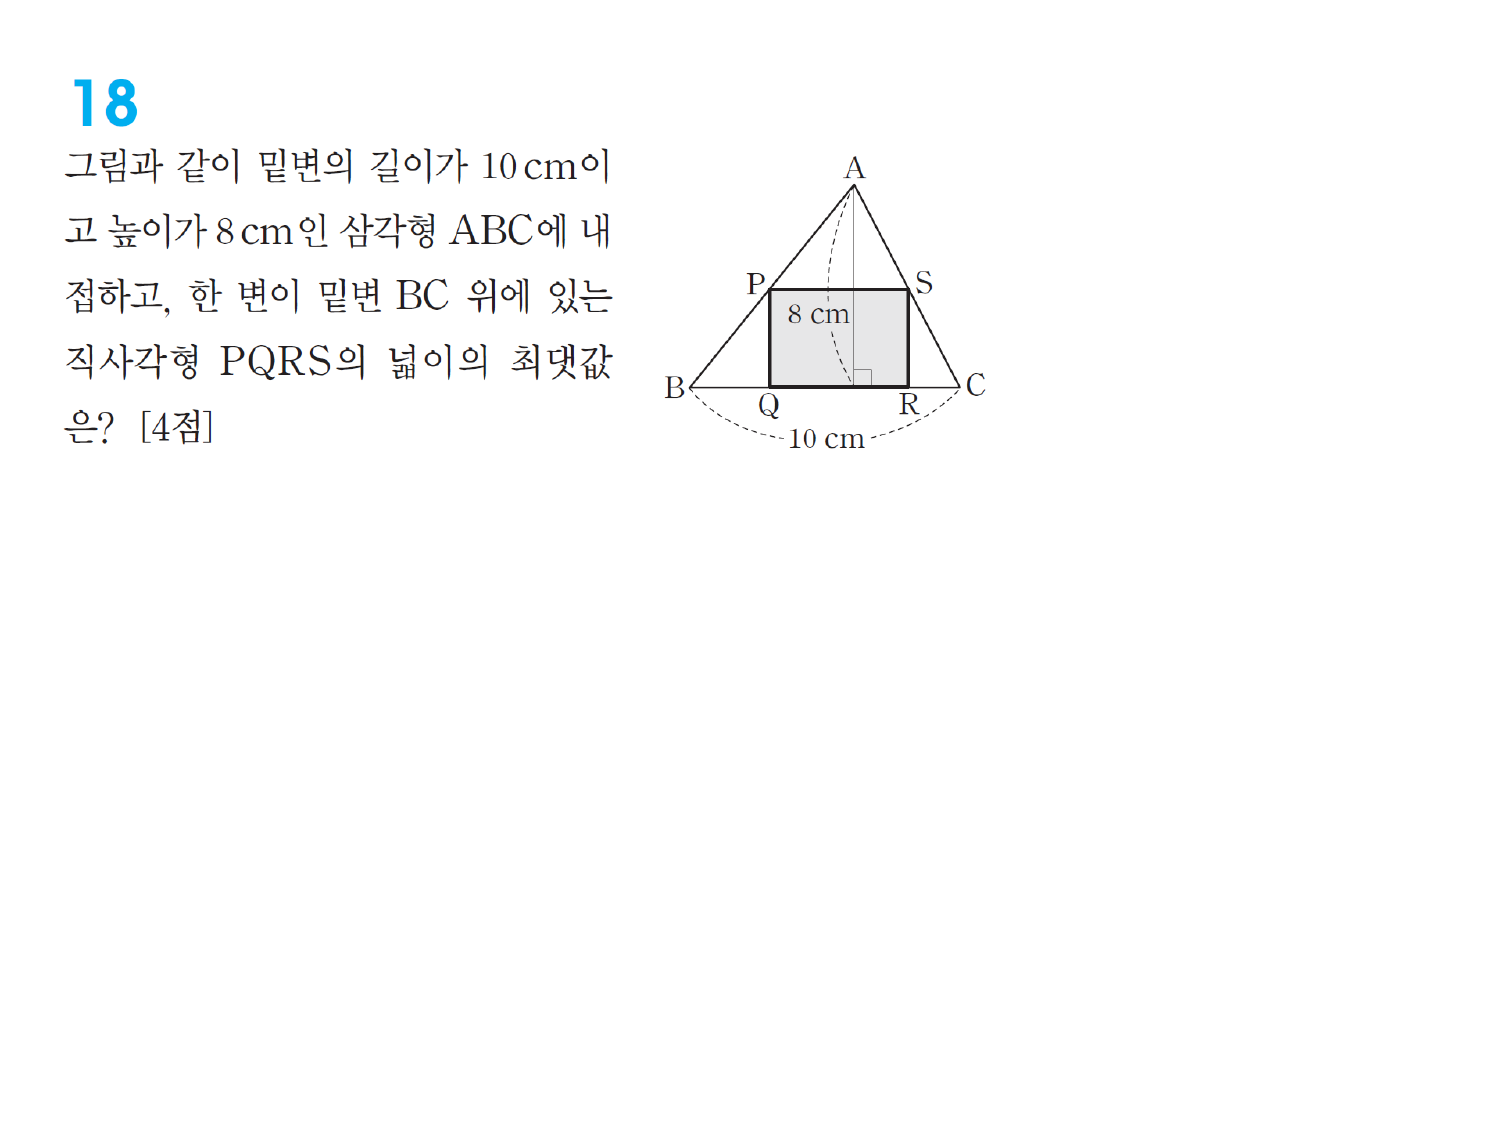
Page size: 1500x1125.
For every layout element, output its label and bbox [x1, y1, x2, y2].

picture [58, 58, 1000, 468]
